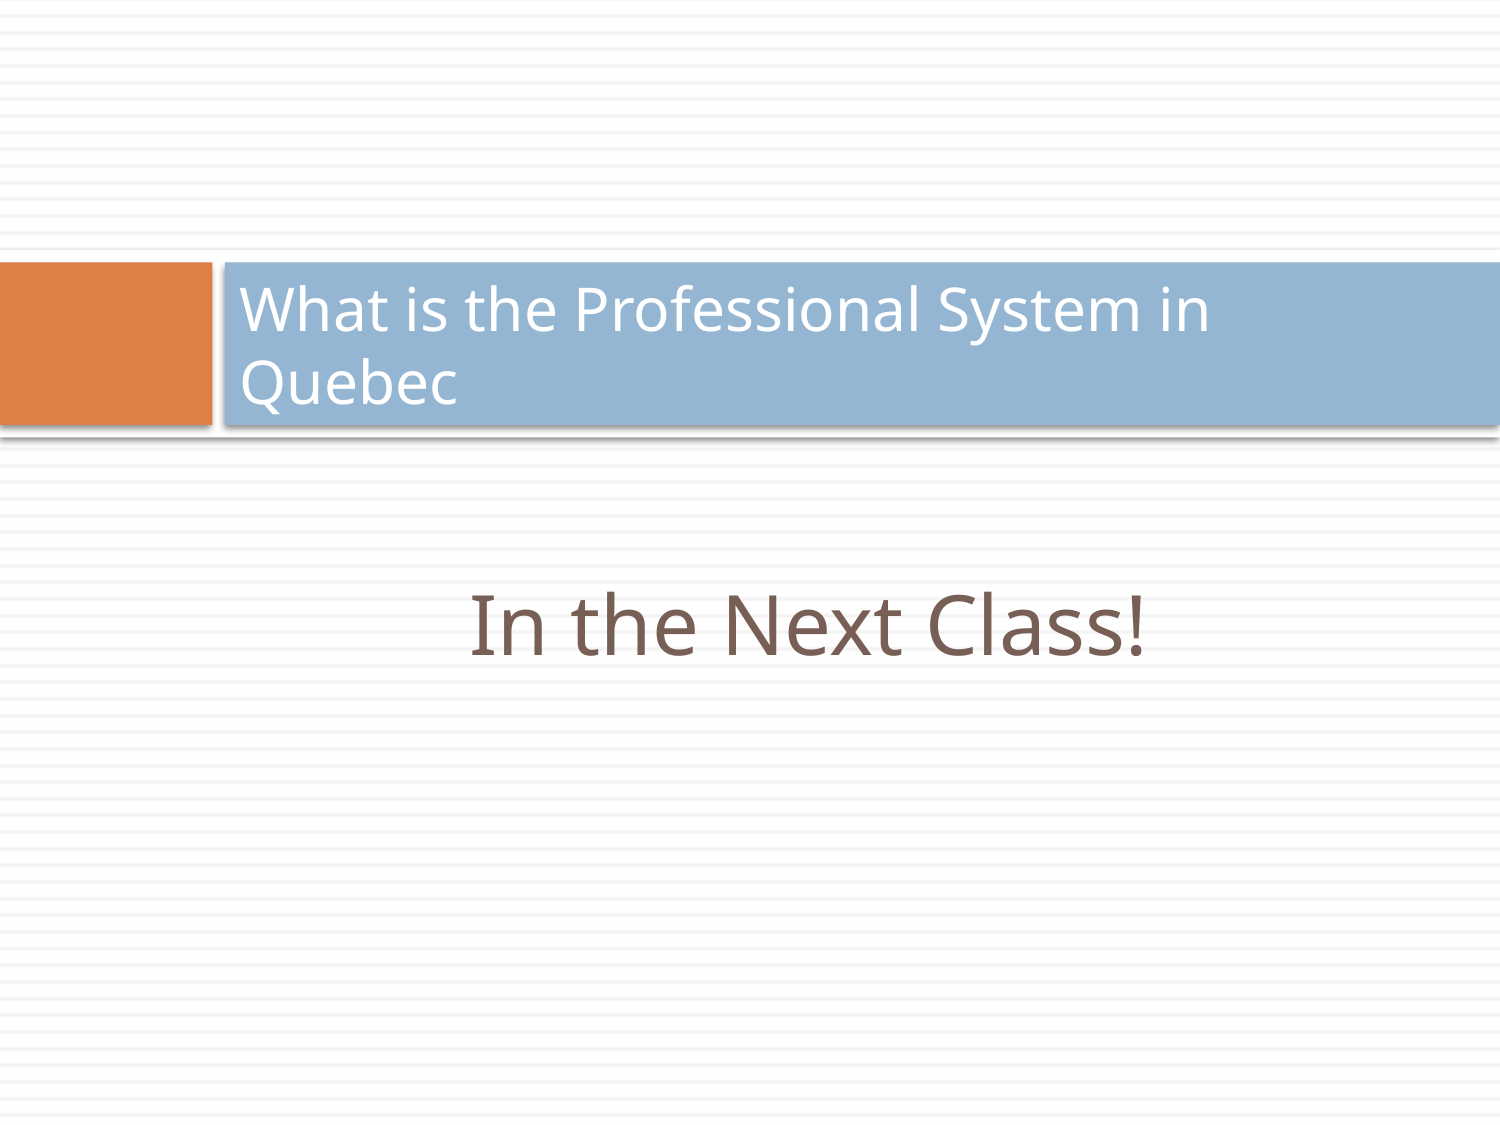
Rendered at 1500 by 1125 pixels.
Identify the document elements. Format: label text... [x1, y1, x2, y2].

title What is the Professional System in Quebec [225, 262, 1475, 425]
list In the Next Class! [225, 450, 1394, 725]
